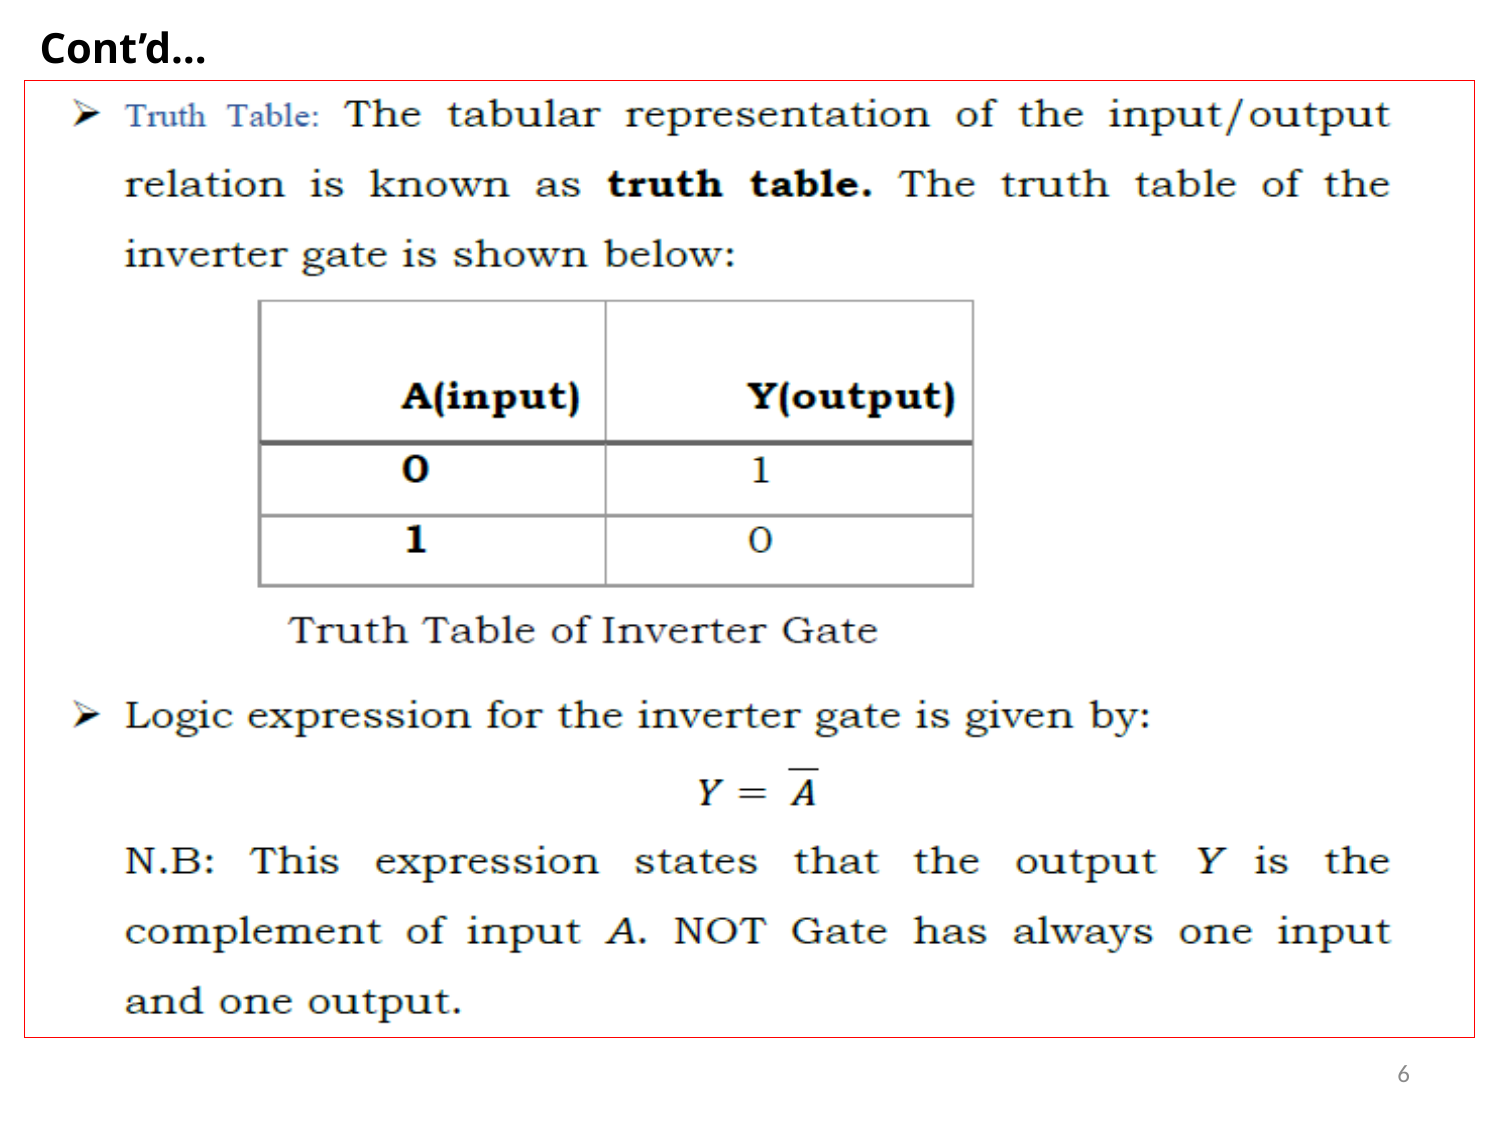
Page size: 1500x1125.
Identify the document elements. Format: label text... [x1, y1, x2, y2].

text_box Cont’d… [24, 14, 338, 79]
slide_number 6 [1074, 1046, 1425, 1103]
picture [24, 79, 1476, 1038]
